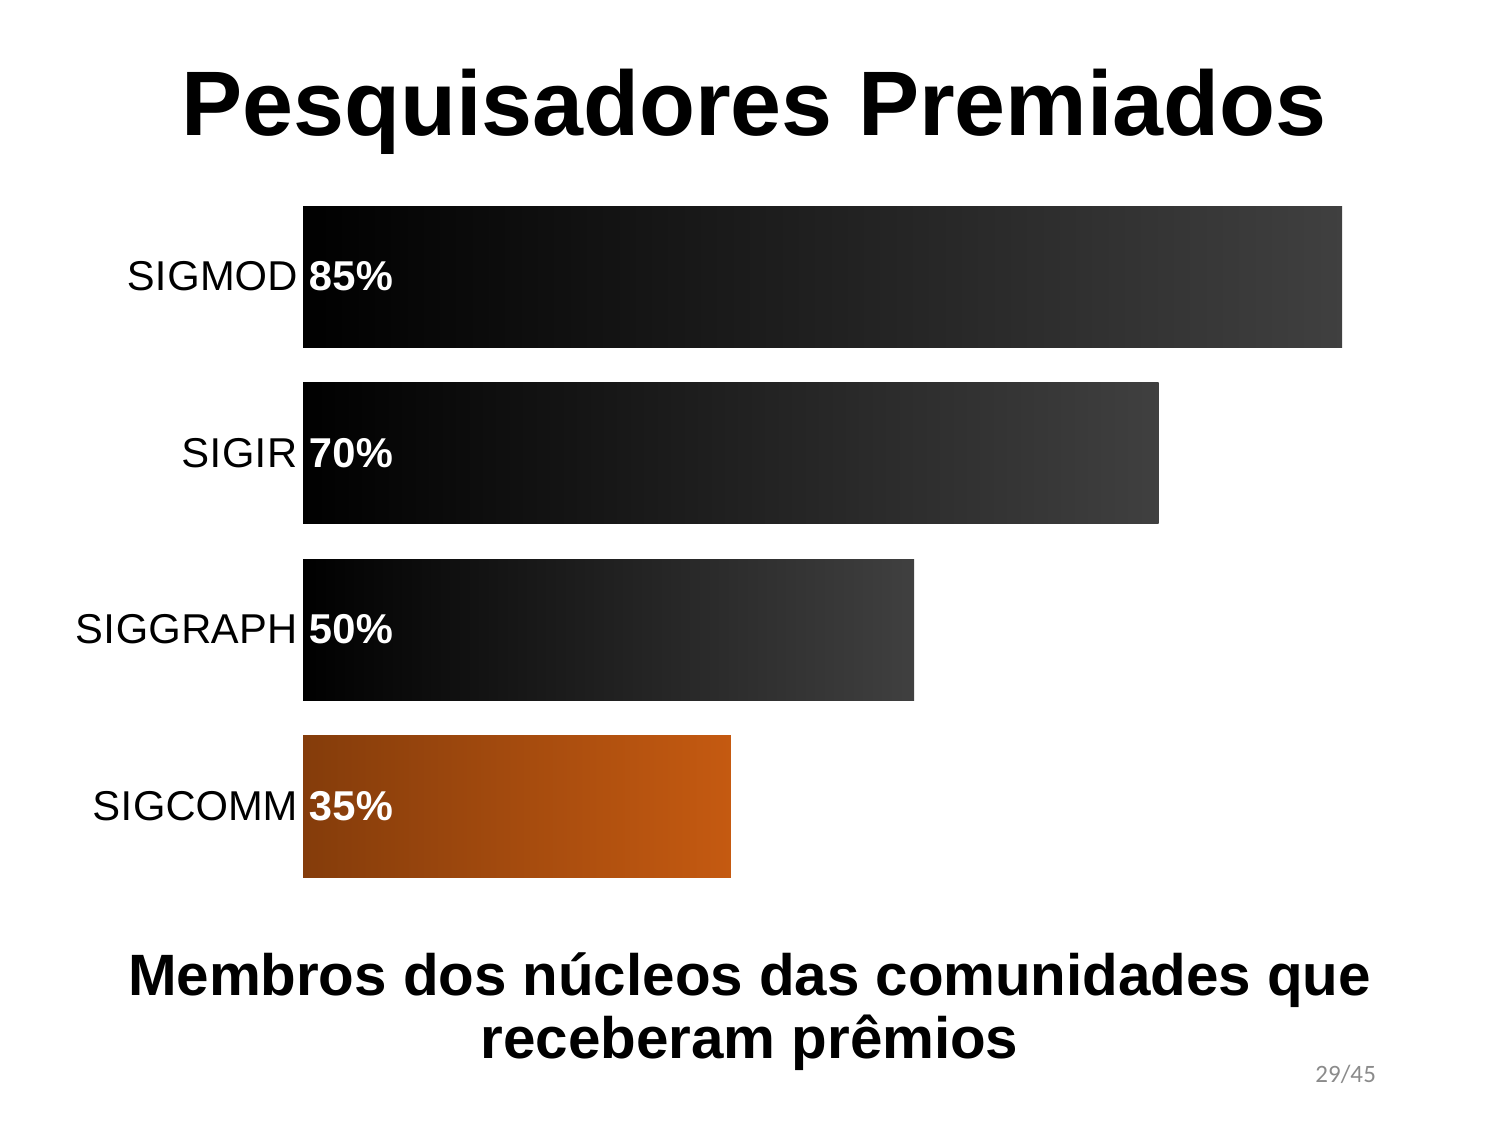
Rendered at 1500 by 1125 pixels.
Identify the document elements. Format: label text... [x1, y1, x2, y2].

title Pesquisadores Premiados [107, 38, 1402, 173]
slide_number 29/45 [1059, 1042, 1397, 1103]
list Membros dos núcleos das comunidades que receberam prêmios [0, 938, 1500, 1089]
chart [47, 173, 1431, 910]
